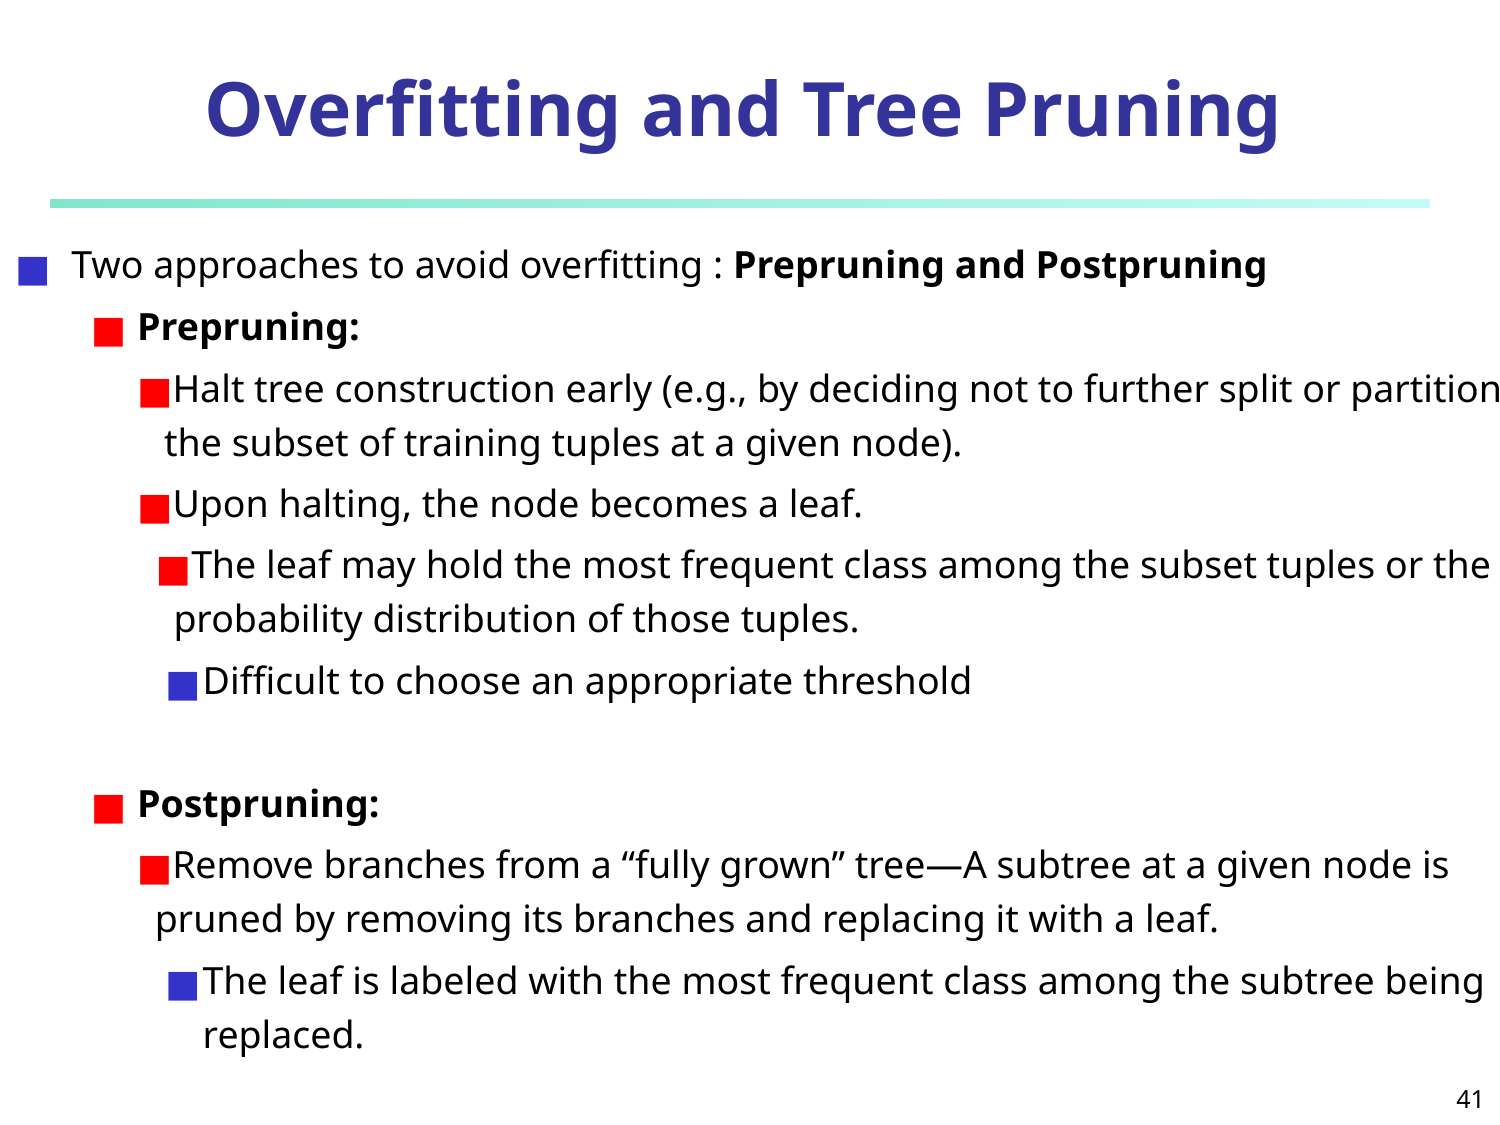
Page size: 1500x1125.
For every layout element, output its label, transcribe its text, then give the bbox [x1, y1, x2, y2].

text_box ‹#› [1187, 1088, 1500, 1125]
list Two approaches to avoid overfitting : Prepruning and Postpruning Prepruning: Halt tree construction early (e.g., by deciding not to further split or partition the subset of training tuples at a given node). Upon halting, the node becomes a leaf. The leaf may hold the most frequent class among the subset tuples or the probability distribution of those tuples. Difficult to choose an appropriate threshold Postpruning: Remove branches from a “fully grown” tree—A subtree at a given node is pruned by removing its branches and replacing it with a leaf. The leaf is labeled with the most frequent class among the subtree being replaced. [0, 224, 1500, 1088]
title Overfitting and Tree Pruning [62, 50, 1425, 163]
